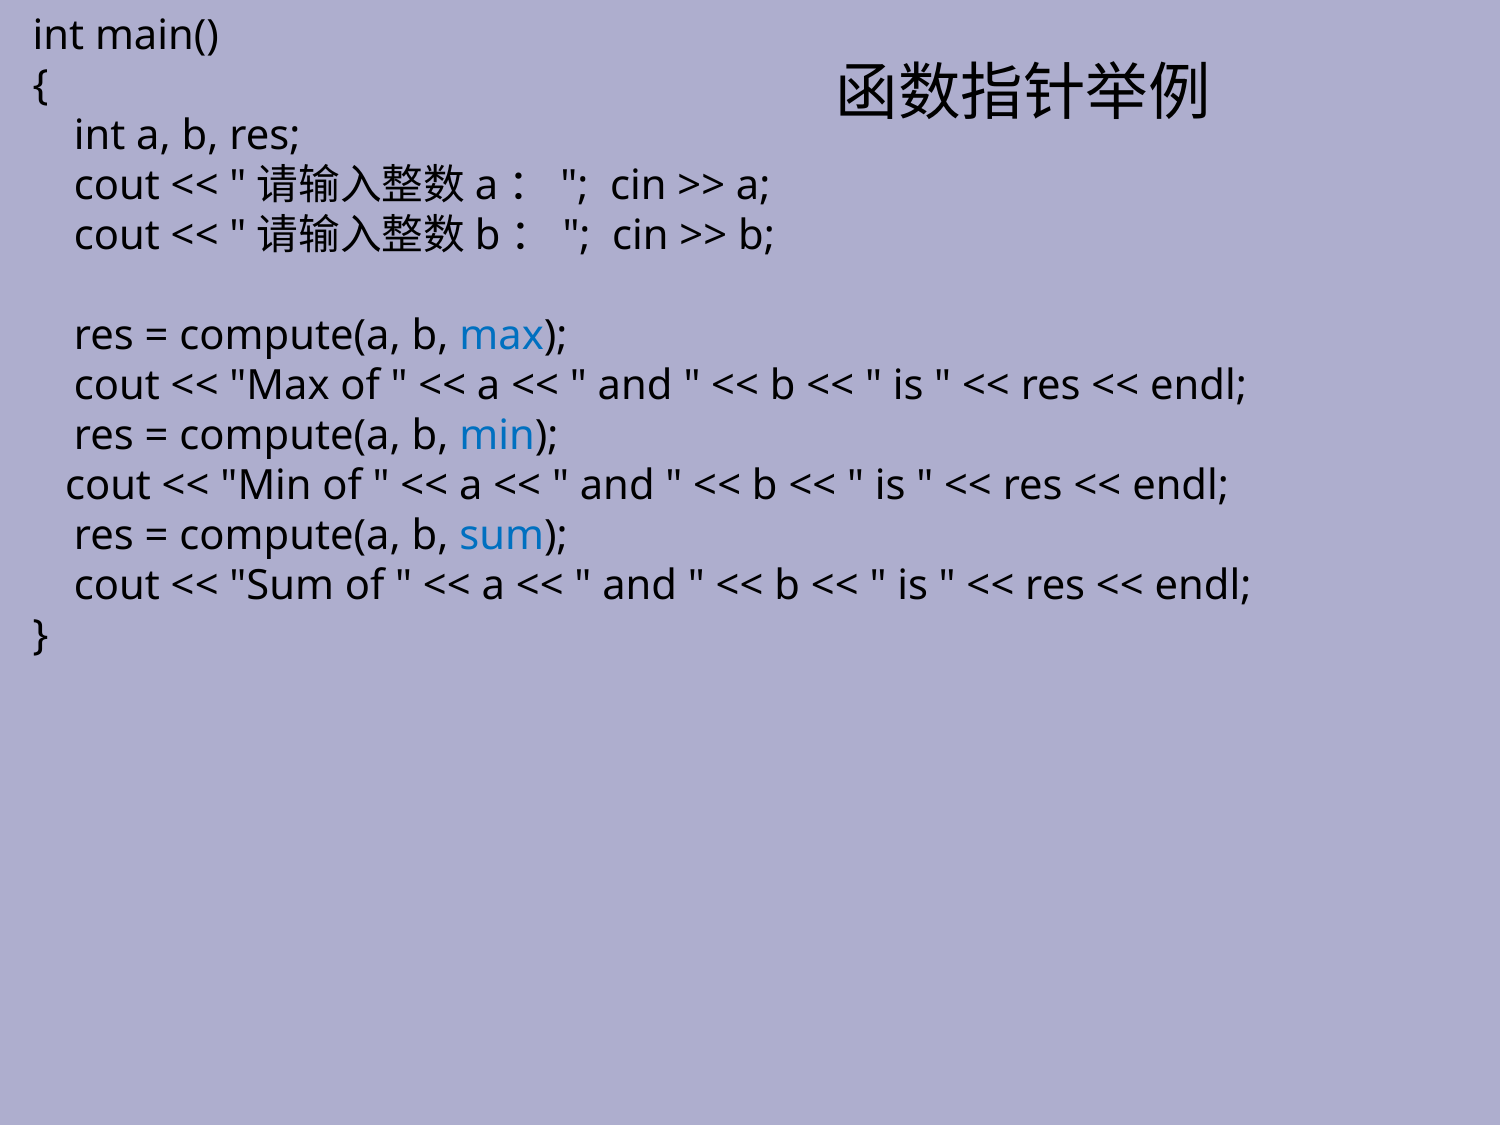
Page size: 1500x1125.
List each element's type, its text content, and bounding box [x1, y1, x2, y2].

list int main() { int a, b, res; cout << "请输入整数a："; cin >> a; cout << "请输入整数b："; cin >> b; res = compute(a, b, max); cout << "Max of " << a << " and " << b << " is " << res << endl; res = compute(a, b, min); cout << "Min of " << a << " and " << b << " is " << res << endl; res = compute(a, b, sum); cout << "Sum of " << a << " and " << b << " is " << res << endl; } [0, 0, 1500, 851]
